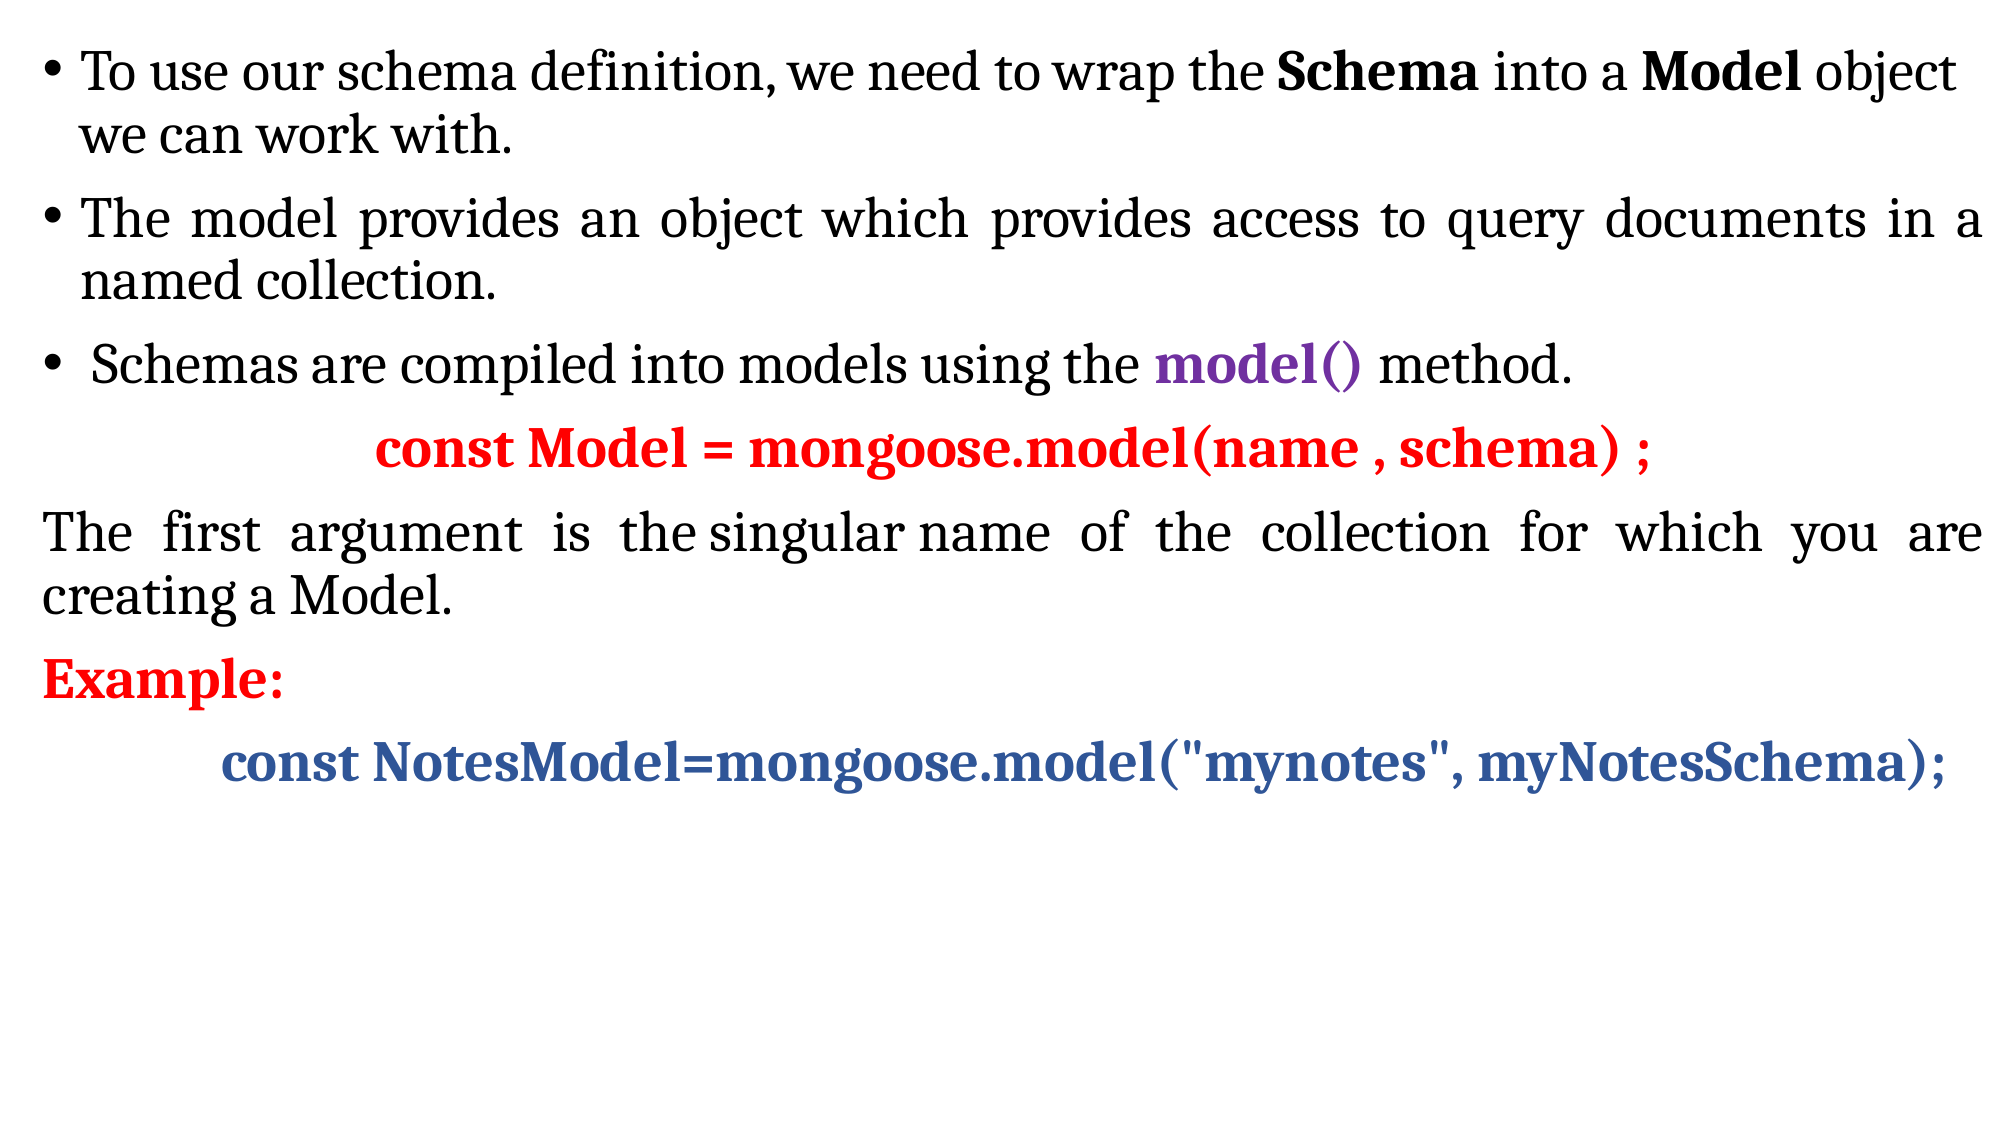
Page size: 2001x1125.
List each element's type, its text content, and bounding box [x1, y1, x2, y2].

list To use our schema definition, we need to wrap the Schema into a Model object we can work with. The model provides an object which provides access to query documents in a named collection. Schemas are compiled into models using the model() method. const Model = mongoose.model(name , schema) ; The first argument is the singular name of the collection for which you are creating a Model. Example: const NotesModel=mongoose.model("mynotes", myNotesSchema); [27, 32, 2000, 1047]
